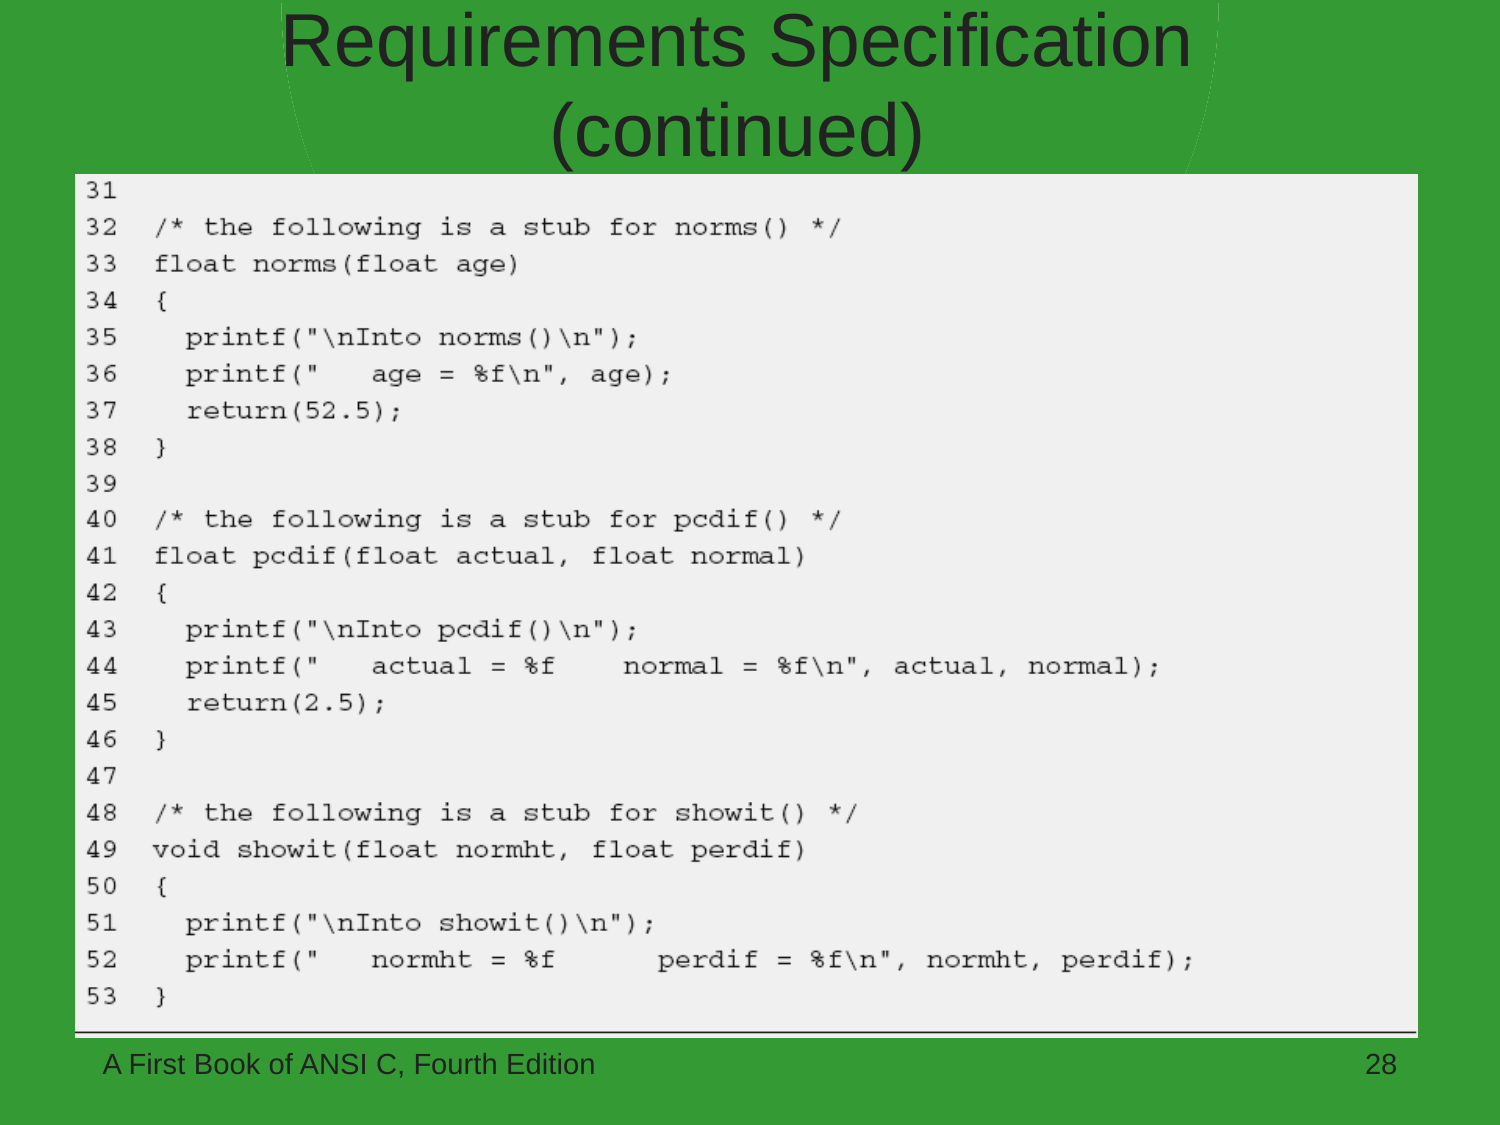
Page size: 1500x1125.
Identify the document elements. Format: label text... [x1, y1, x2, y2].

footer A First Book of ANSI C, Fourth Edition [87, 1047, 1051, 1101]
text_box Requirements Specification (continued) [75, 0, 1400, 163]
slide_number 28 [1074, 1046, 1413, 1101]
picture [74, 174, 1418, 1038]
